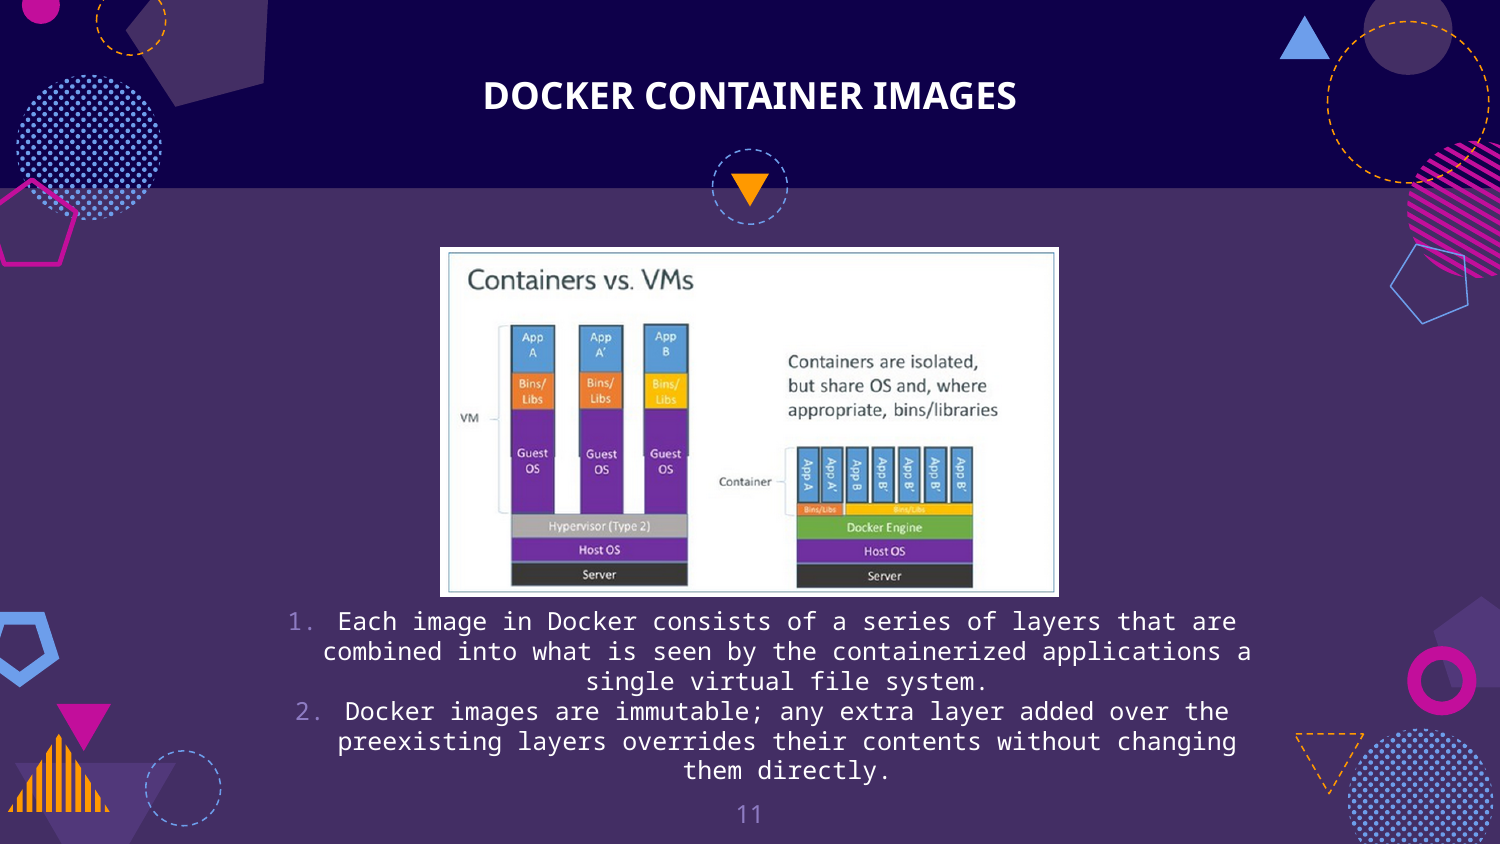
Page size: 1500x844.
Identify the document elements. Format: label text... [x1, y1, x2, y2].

picture [440, 246, 1060, 597]
title DOCKER CONTAINER IMAGES [335, 0, 1165, 189]
list Each image in Docker consists of a series of layers that are combined into what is seen by the containerized applications a single virtual file system. Docker images are immutable; any extra layer added over the preexisting layers overrides their contents without changing them directly. [220, 590, 1280, 793]
slide_number ‹#› [705, 783, 795, 844]
